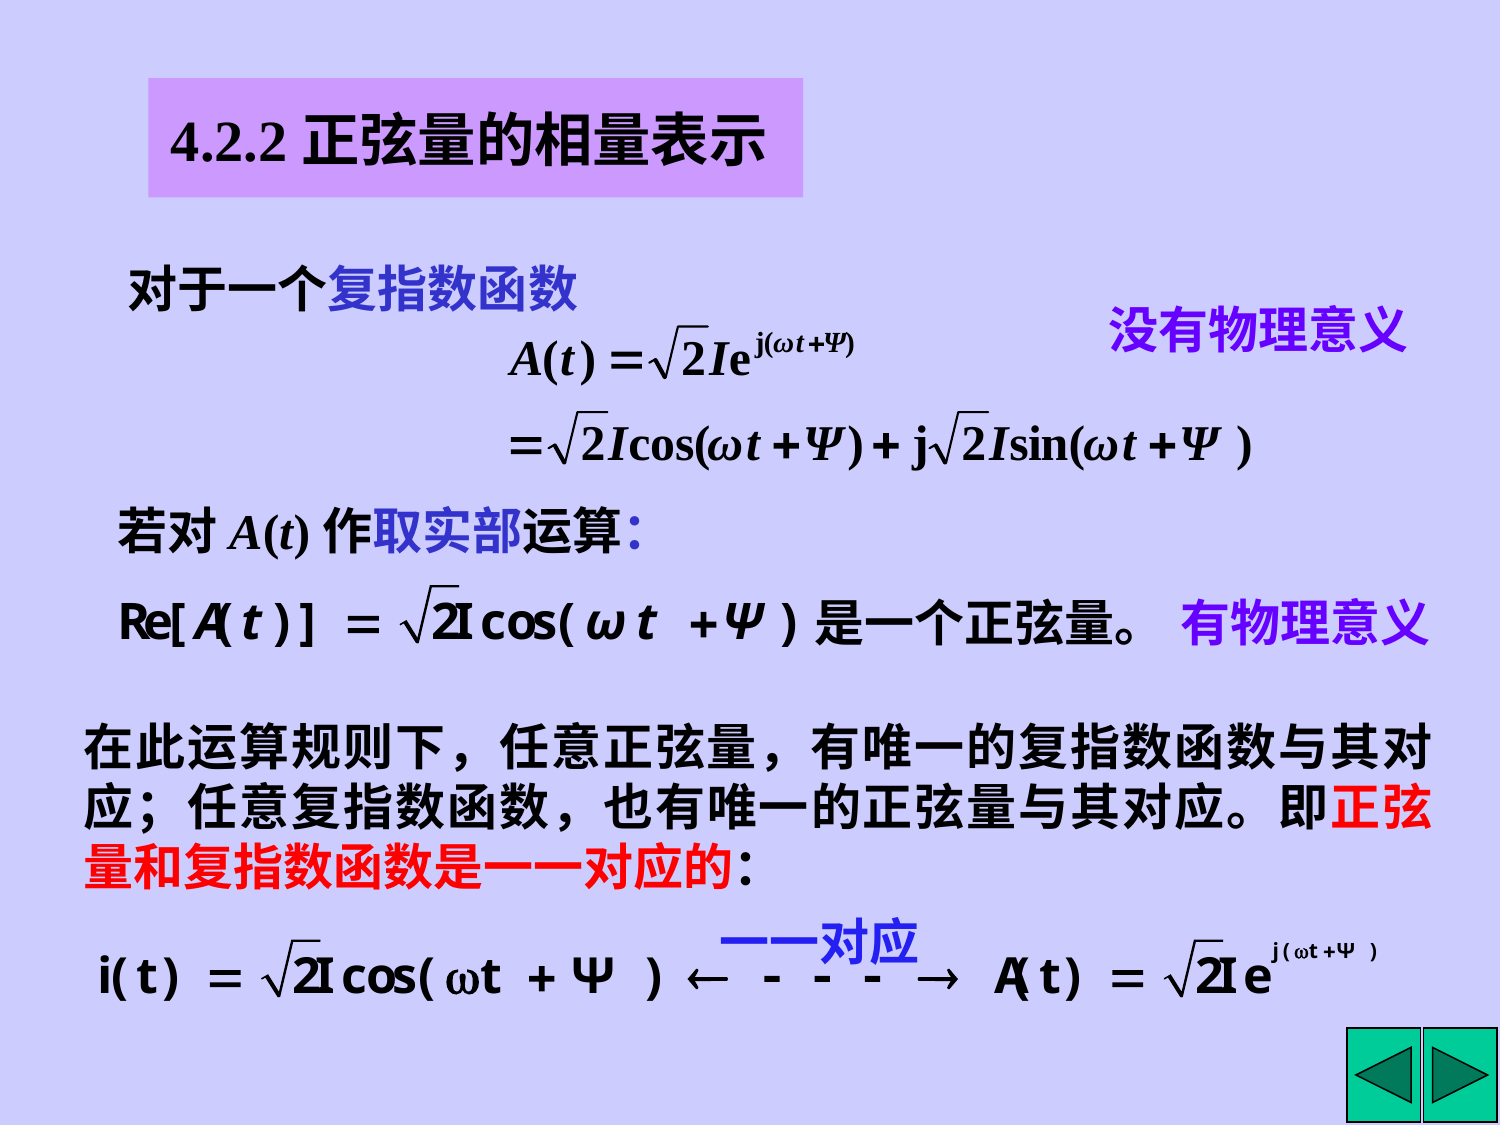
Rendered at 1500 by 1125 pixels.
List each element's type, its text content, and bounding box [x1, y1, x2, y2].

text_box 没有物理意义 [1093, 291, 1448, 367]
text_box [498, 315, 1260, 483]
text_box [96, 903, 1386, 1006]
text_box 有物理意义 [1174, 584, 1463, 659]
text_box 若对A(t)作取实部运算： [79, 491, 688, 567]
text_box 对于一个复指数函数 [113, 250, 593, 325]
text_box 4.2.2正弦量的相量表示 [148, 78, 804, 198]
text_box 在此运算规则下，任意正弦量，有唯一的复指数函数与其对应；任意复指数函数，也有唯一的正弦量与其对应。即正弦量和复指数函数是一一对应的： [68, 708, 1448, 903]
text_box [112, 576, 1174, 660]
